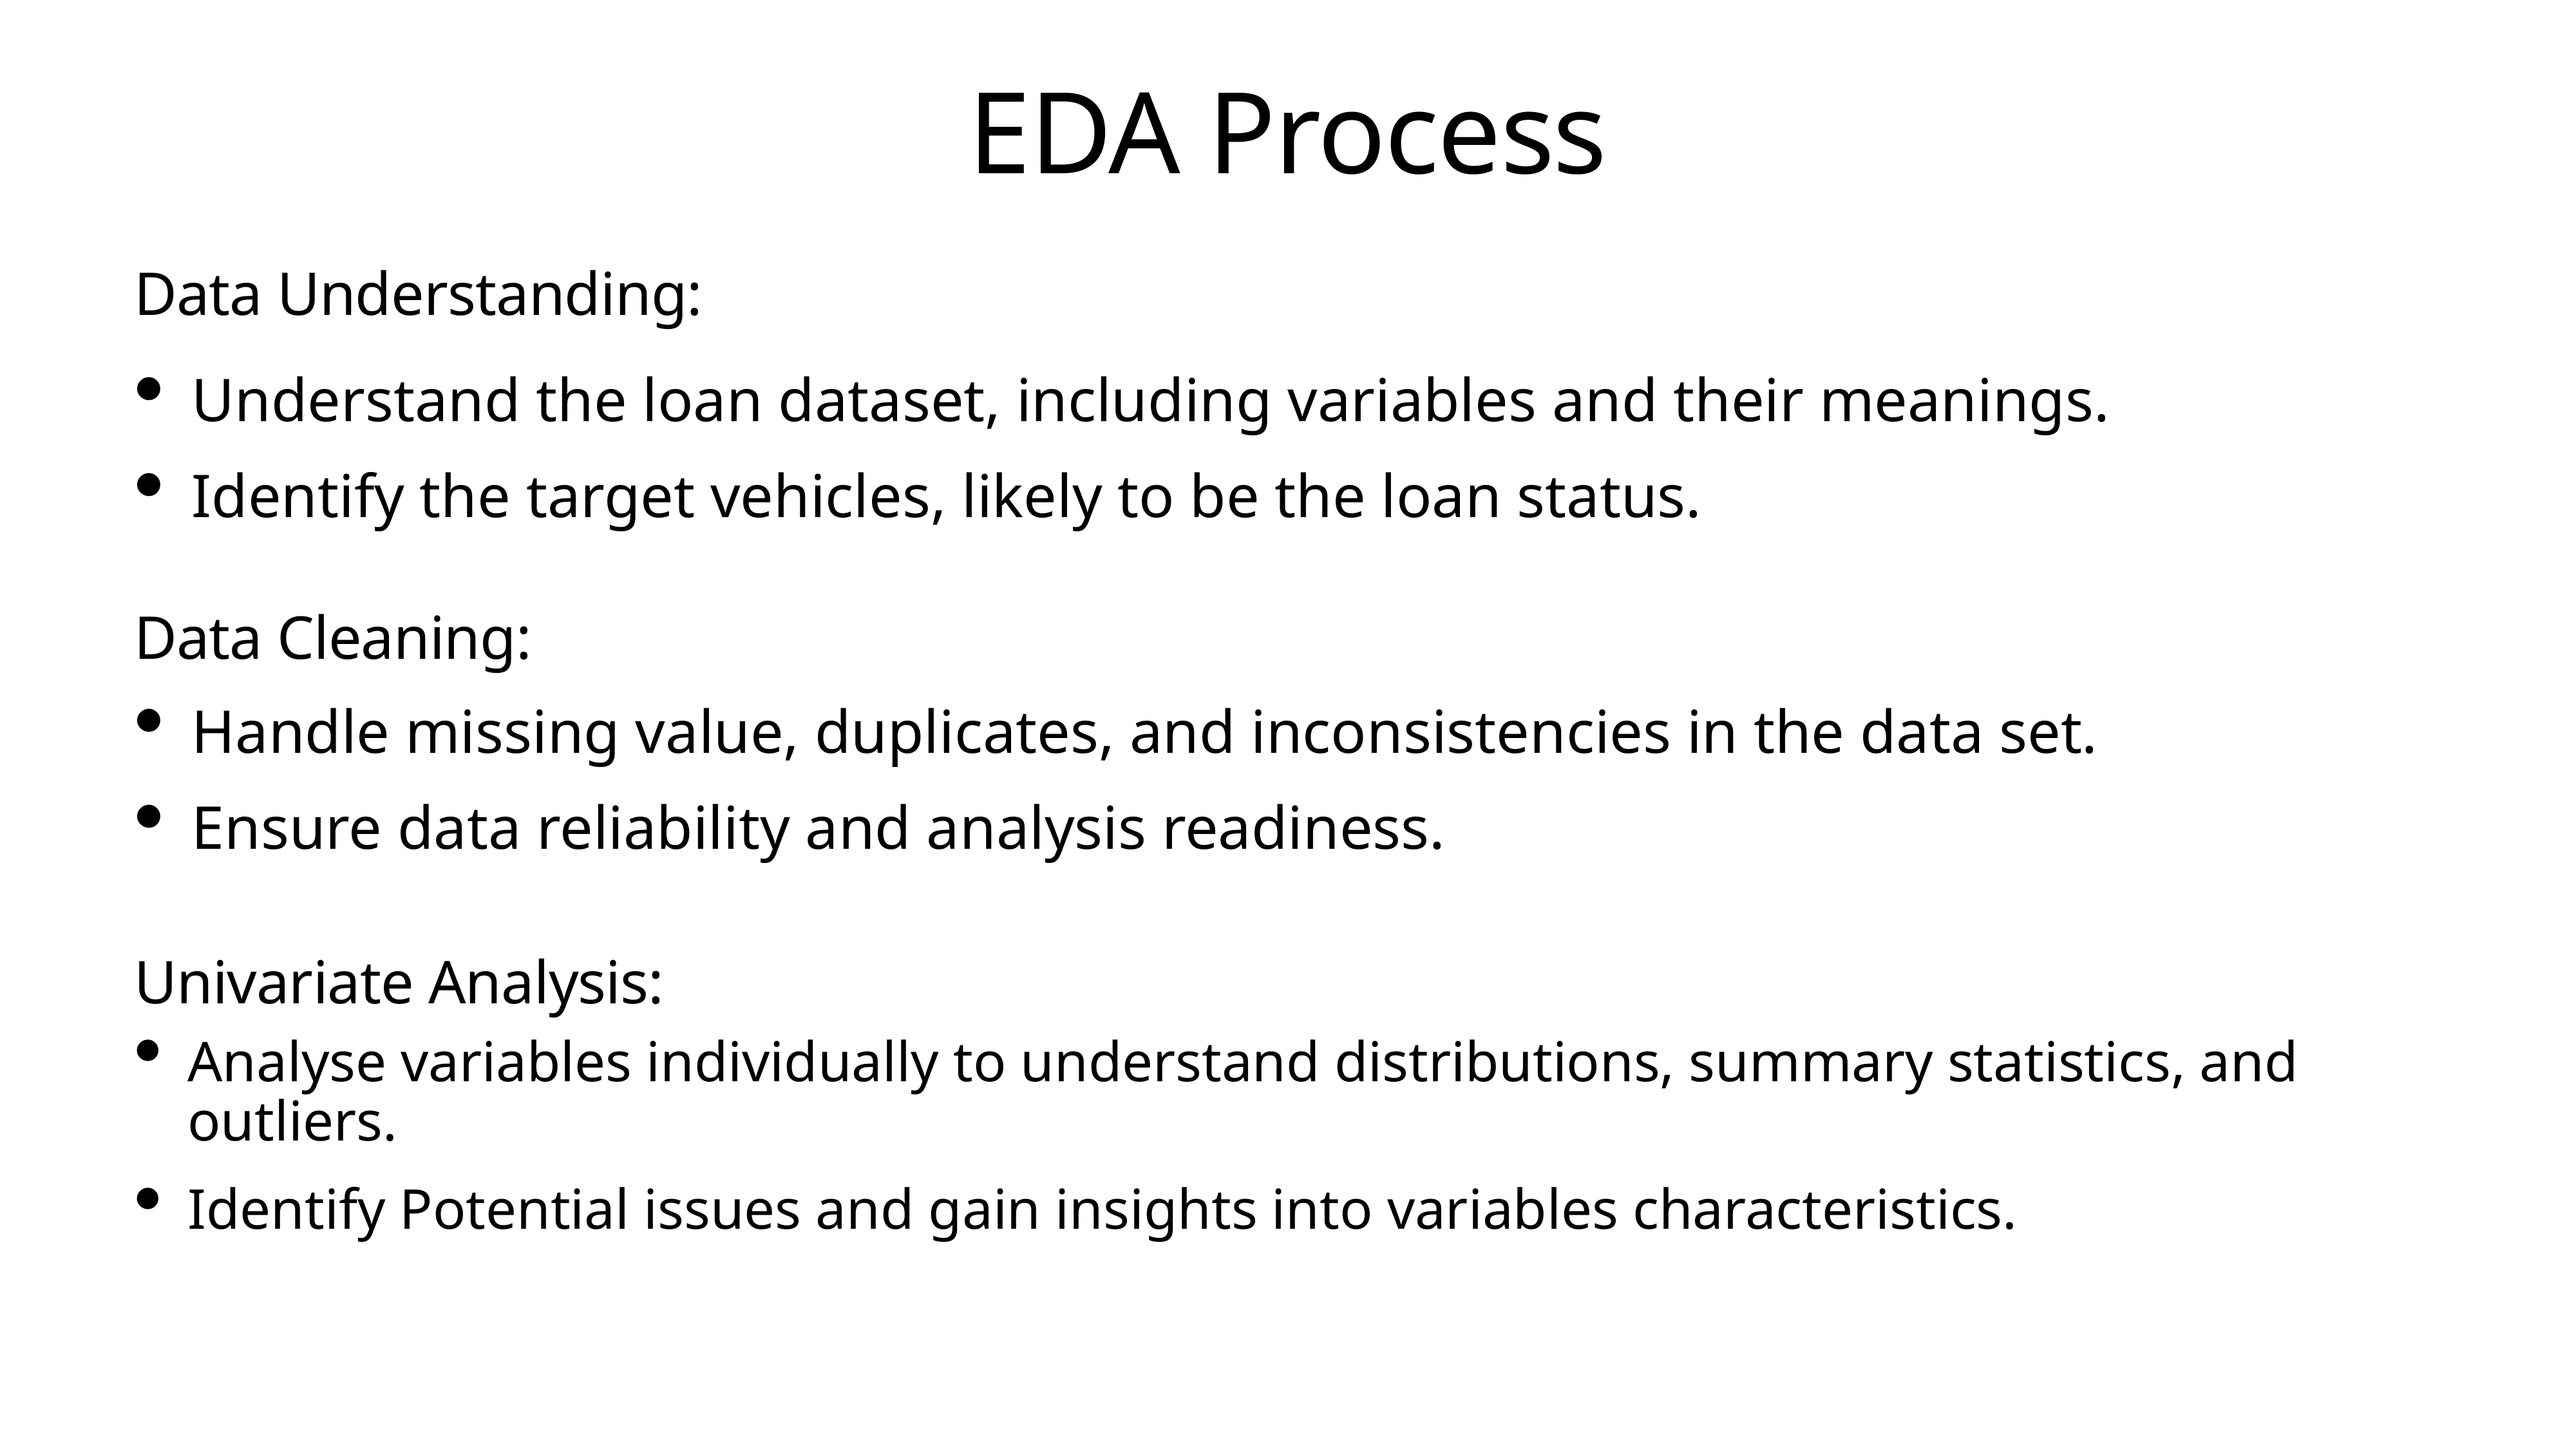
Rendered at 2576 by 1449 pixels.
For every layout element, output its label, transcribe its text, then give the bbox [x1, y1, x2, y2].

text_box Univariate Analysis: [128, 939, 2447, 1027]
text_box Data Cleaning: [128, 594, 2447, 683]
title EDA Process [128, 81, 2448, 250]
list Data Understanding: [128, 250, 2448, 339]
text_box Analyse variables individually to understand distributions, summary statistics, and outliers. Identify Potential issues and gain insights into variables characteristics. [128, 1028, 2448, 1291]
list Understand the loan dataset, including variables and their meanings. Identify the target vehicles, likely to be the loan status. [128, 365, 2448, 628]
text_box Handle missing value, duplicates, and inconsistencies in the data set. Ensure data reliability and analysis readiness. [128, 697, 2448, 959]
